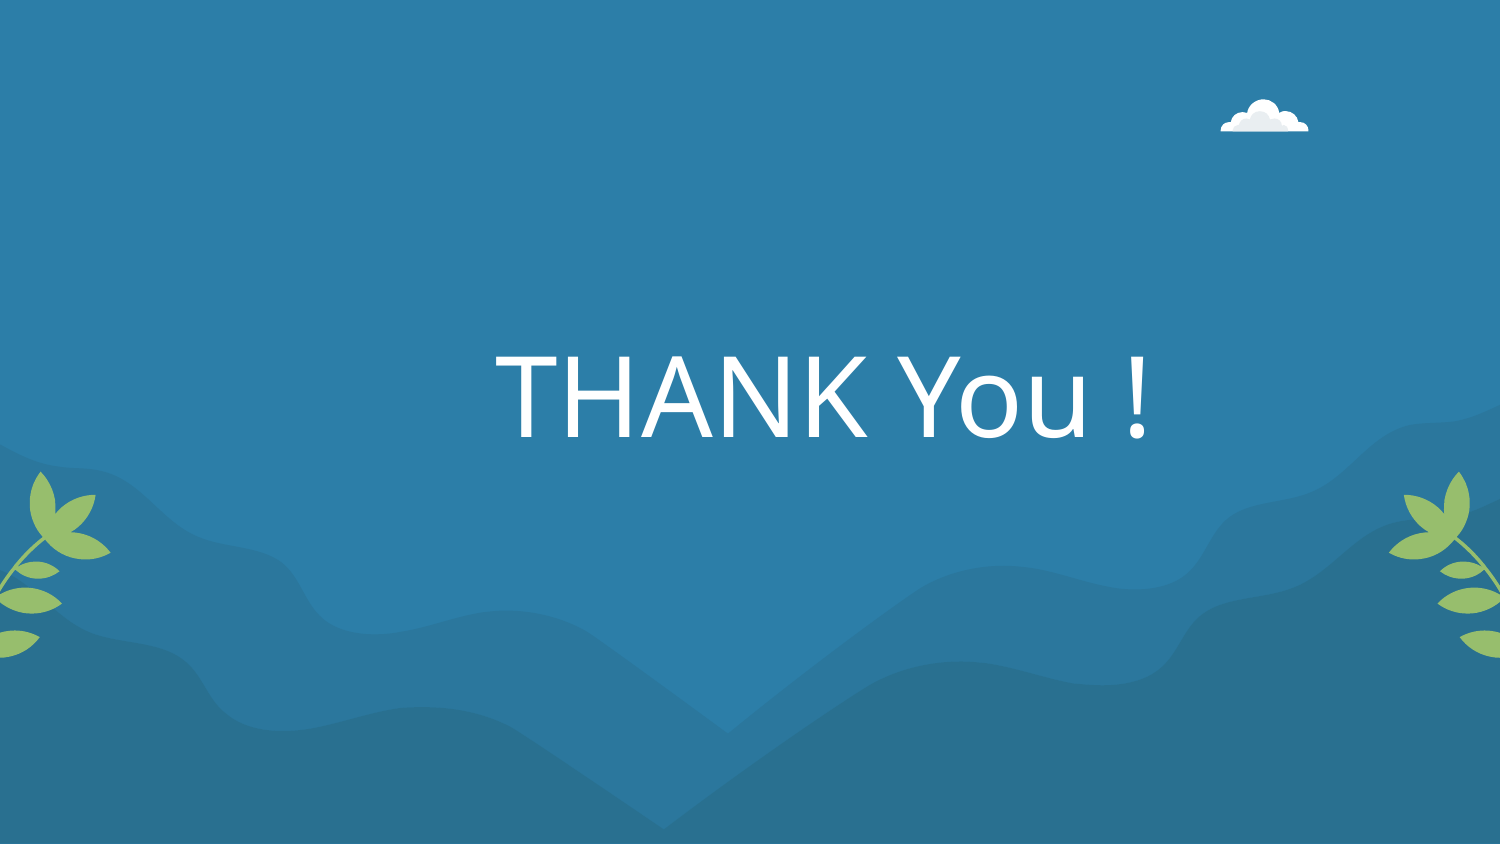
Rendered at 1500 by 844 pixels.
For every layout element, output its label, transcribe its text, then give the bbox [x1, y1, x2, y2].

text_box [1220, 99, 1309, 132]
text_box THANK You ! [328, 239, 1321, 546]
